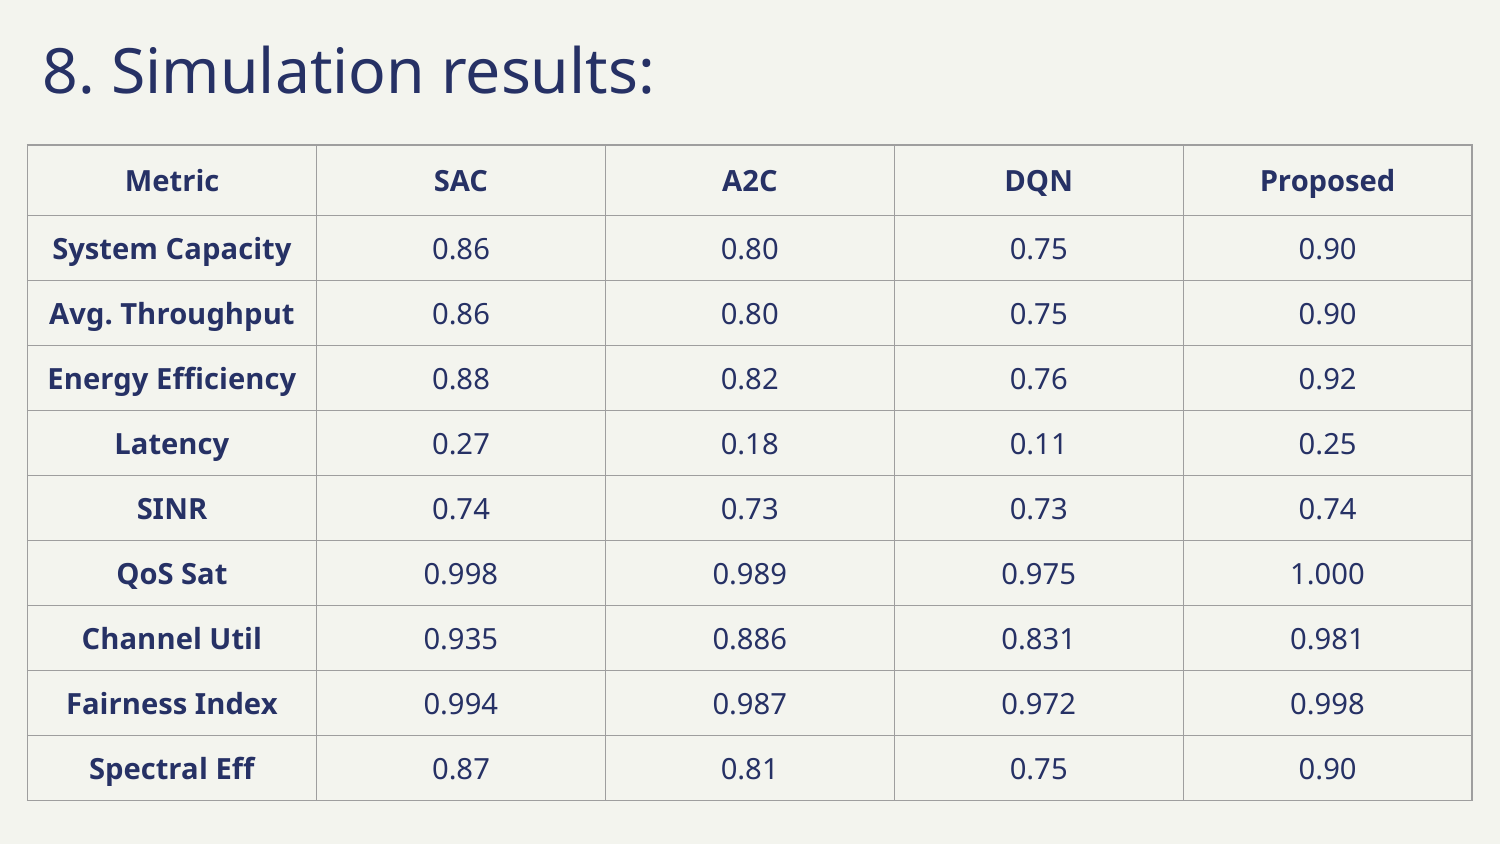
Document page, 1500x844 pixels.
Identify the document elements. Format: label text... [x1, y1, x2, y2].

table_cell 0.75 [895, 216, 1183, 280]
table_cell 0.80 [606, 281, 894, 345]
table_cell 0.75 [895, 281, 1183, 345]
table_cell 0.90 [1184, 736, 1471, 800]
table_cell Fairness Index [28, 671, 316, 735]
table_cell 0.987 [606, 671, 894, 735]
table_header Metric [28, 146, 316, 215]
table_cell 0.74 [317, 476, 605, 540]
table_cell 0.86 [317, 216, 605, 280]
table_cell Spectral Eff [28, 736, 316, 800]
table_cell 1.000 [1184, 541, 1471, 605]
table_cell Latency [28, 411, 316, 475]
table_cell 0.81 [606, 736, 894, 800]
table_cell 0.831 [895, 606, 1183, 670]
table_cell 0.981 [1184, 606, 1471, 670]
table_cell 0.87 [317, 736, 605, 800]
table_cell QoS Sat [28, 541, 316, 605]
table_cell 0.989 [606, 541, 894, 605]
table_cell 0.74 [1184, 476, 1471, 540]
table_cell 0.972 [895, 671, 1183, 735]
table_cell Energy Efficiency [28, 346, 316, 410]
table_cell 0.935 [317, 606, 605, 670]
table_cell 0.25 [1184, 411, 1471, 475]
table_cell 0.886 [606, 606, 894, 670]
table_cell 0.998 [317, 541, 605, 605]
table_cell 0.86 [317, 281, 605, 345]
table_header SAC [317, 146, 605, 215]
table_header A2C [606, 146, 894, 215]
table_cell 0.73 [606, 476, 894, 540]
table_cell 0.73 [895, 476, 1183, 540]
table_cell 0.994 [317, 671, 605, 735]
table_cell 0.18 [606, 411, 894, 475]
table_cell 0.27 [317, 411, 605, 475]
table_cell 0.80 [606, 216, 894, 280]
table_cell 0.92 [1184, 346, 1471, 410]
table_cell Avg. Throughput [28, 281, 316, 345]
table_cell System Capacity [28, 216, 316, 280]
table_header DQN [895, 146, 1183, 215]
table_cell 0.75 [895, 736, 1183, 800]
table_cell 0.90 [1184, 216, 1471, 280]
table_cell 0.88 [317, 346, 605, 410]
table_cell 0.998 [1184, 671, 1471, 735]
table_cell 0.82 [606, 346, 894, 410]
table_cell 0.90 [1184, 281, 1471, 345]
table_cell SINR [28, 476, 316, 540]
table_cell 0.975 [895, 541, 1183, 605]
table_cell 0.76 [895, 346, 1183, 410]
table_cell Channel Util [28, 606, 316, 670]
title 8. Simulation results: [27, 16, 1500, 123]
table_cell 0.11 [895, 411, 1183, 475]
table_header Proposed [1184, 146, 1471, 215]
